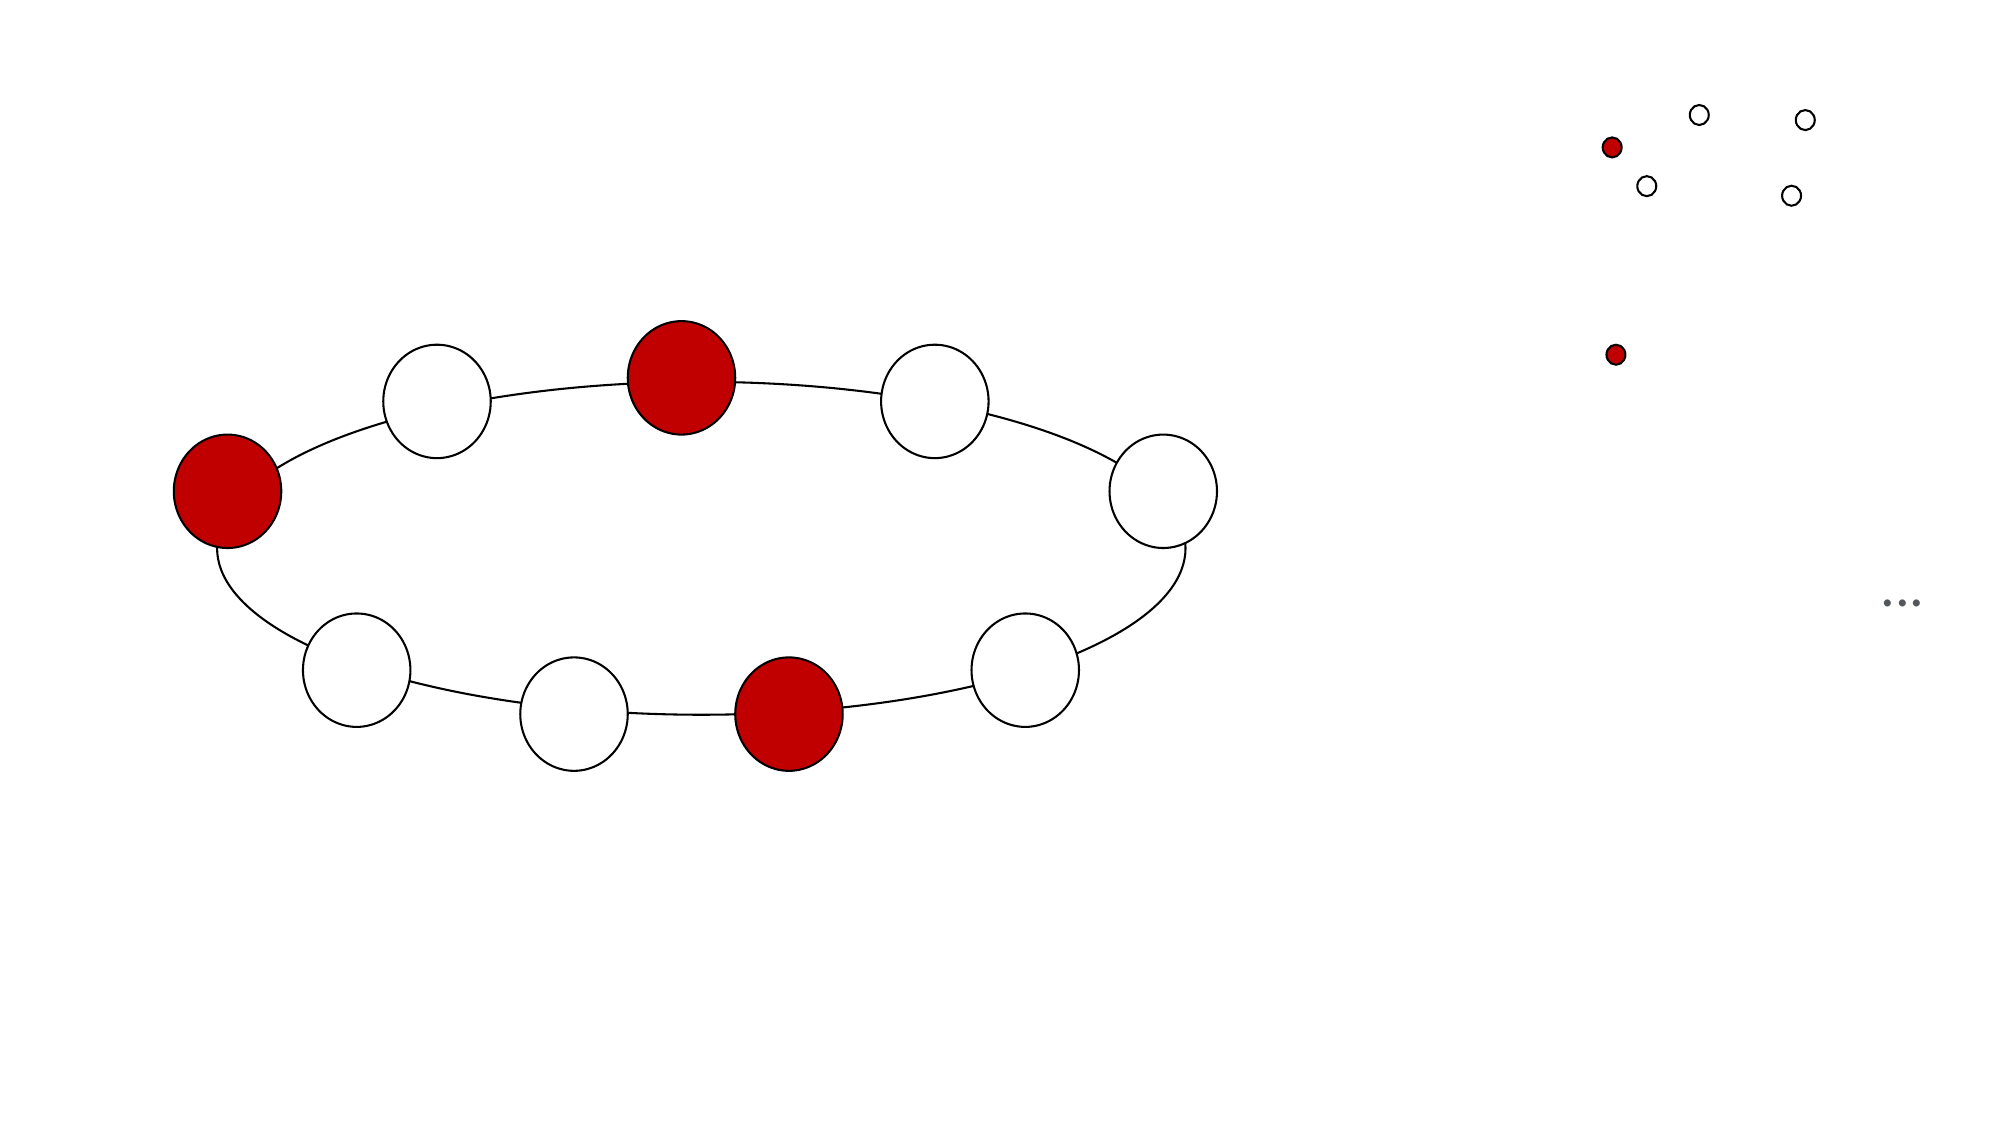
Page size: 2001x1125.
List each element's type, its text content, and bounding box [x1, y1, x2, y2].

text_box [1108, 433, 1219, 550]
text_box [301, 612, 412, 728]
text_box [1781, 184, 1803, 207]
text_box [1605, 343, 1627, 366]
text_box [880, 343, 990, 460]
text_box [172, 433, 283, 550]
text_box [1688, 103, 1710, 127]
text_box [626, 320, 737, 436]
text_box [382, 343, 492, 460]
text_box [734, 656, 844, 772]
text_box [519, 656, 629, 772]
text_box [1794, 109, 1816, 132]
text_box [1601, 136, 1623, 159]
text_box ... [1865, 541, 1949, 626]
text_box [216, 381, 1187, 716]
text_box [970, 612, 1081, 728]
text_box [1636, 175, 1658, 198]
